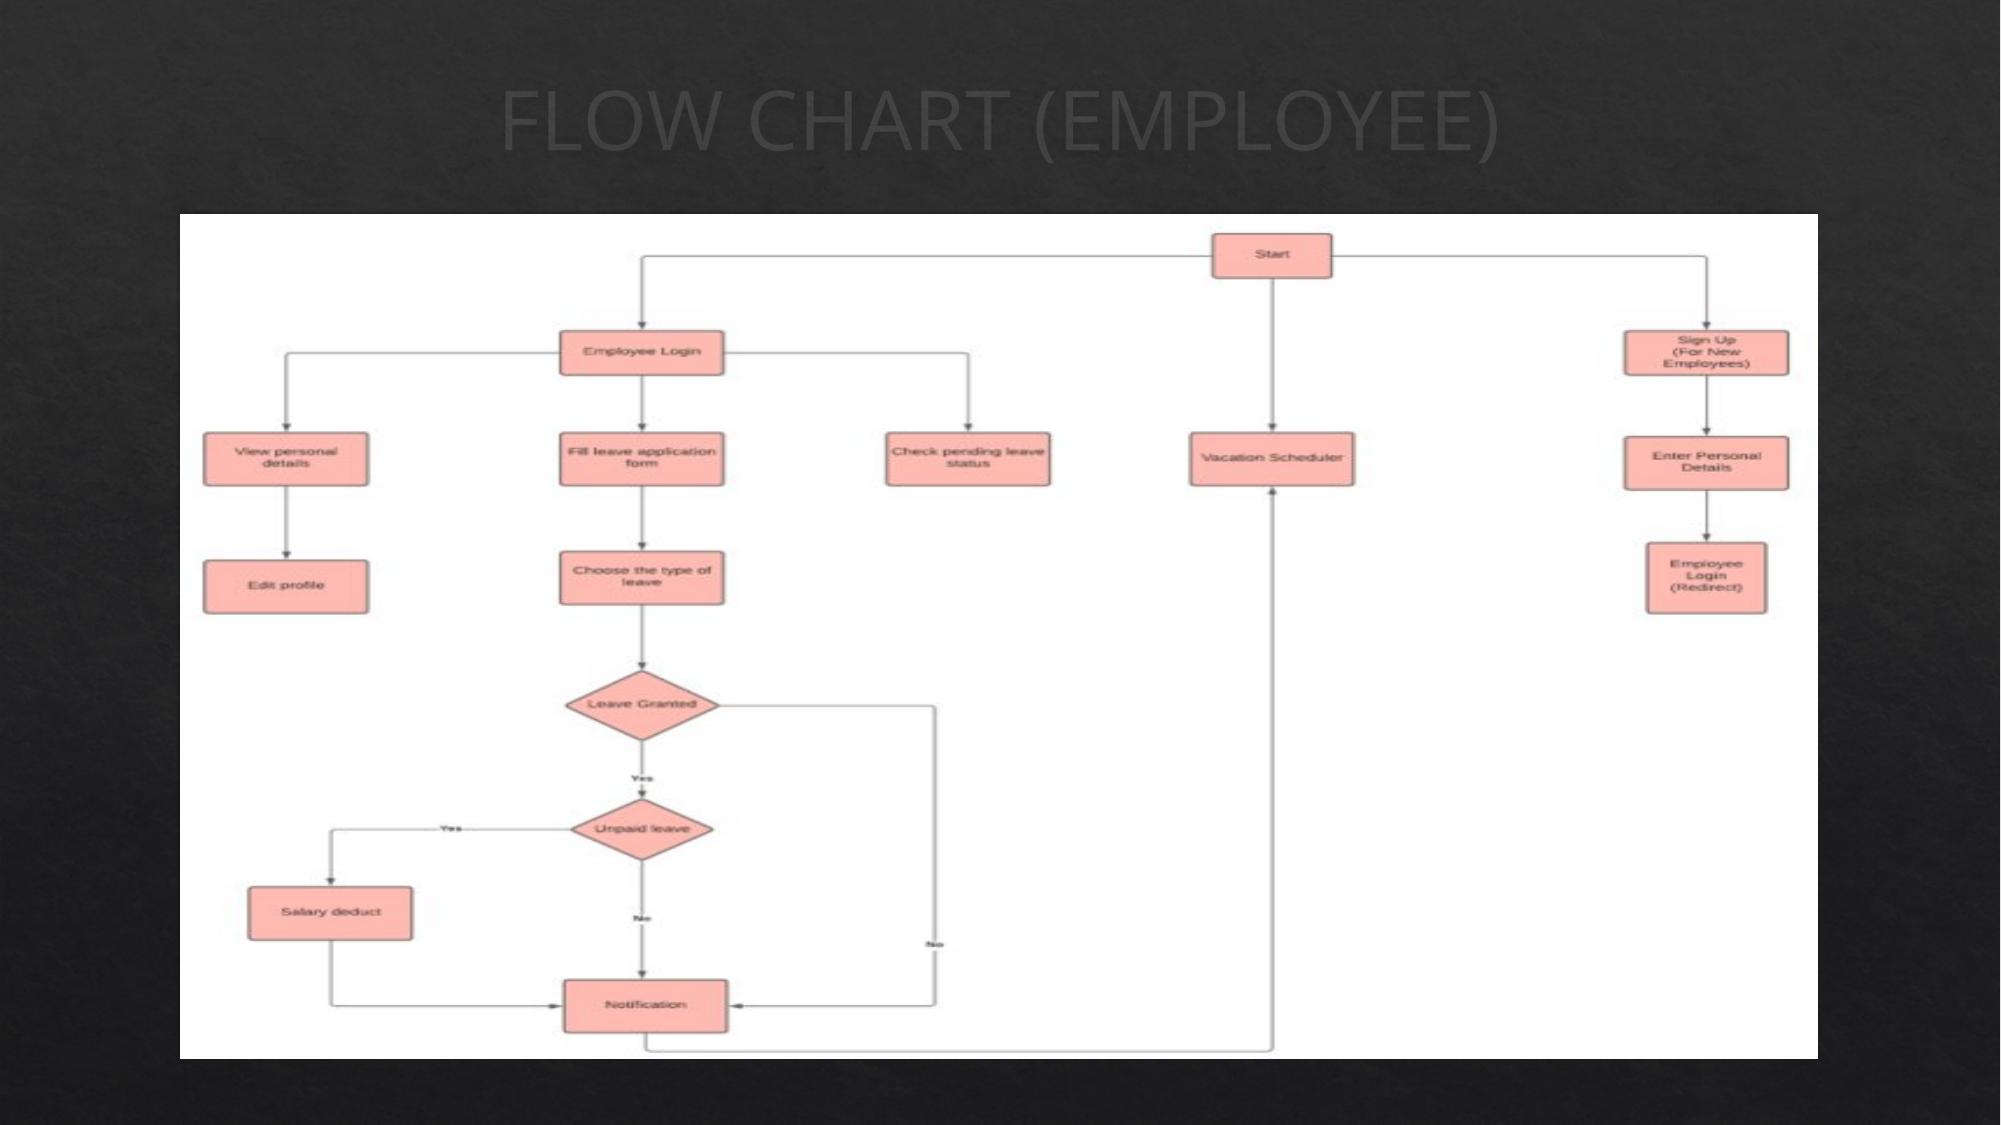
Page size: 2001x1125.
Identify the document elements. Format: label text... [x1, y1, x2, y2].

title FLOW CHART (EMPLOYEE) [149, 37, 1849, 197]
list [180, 213, 1818, 1059]
